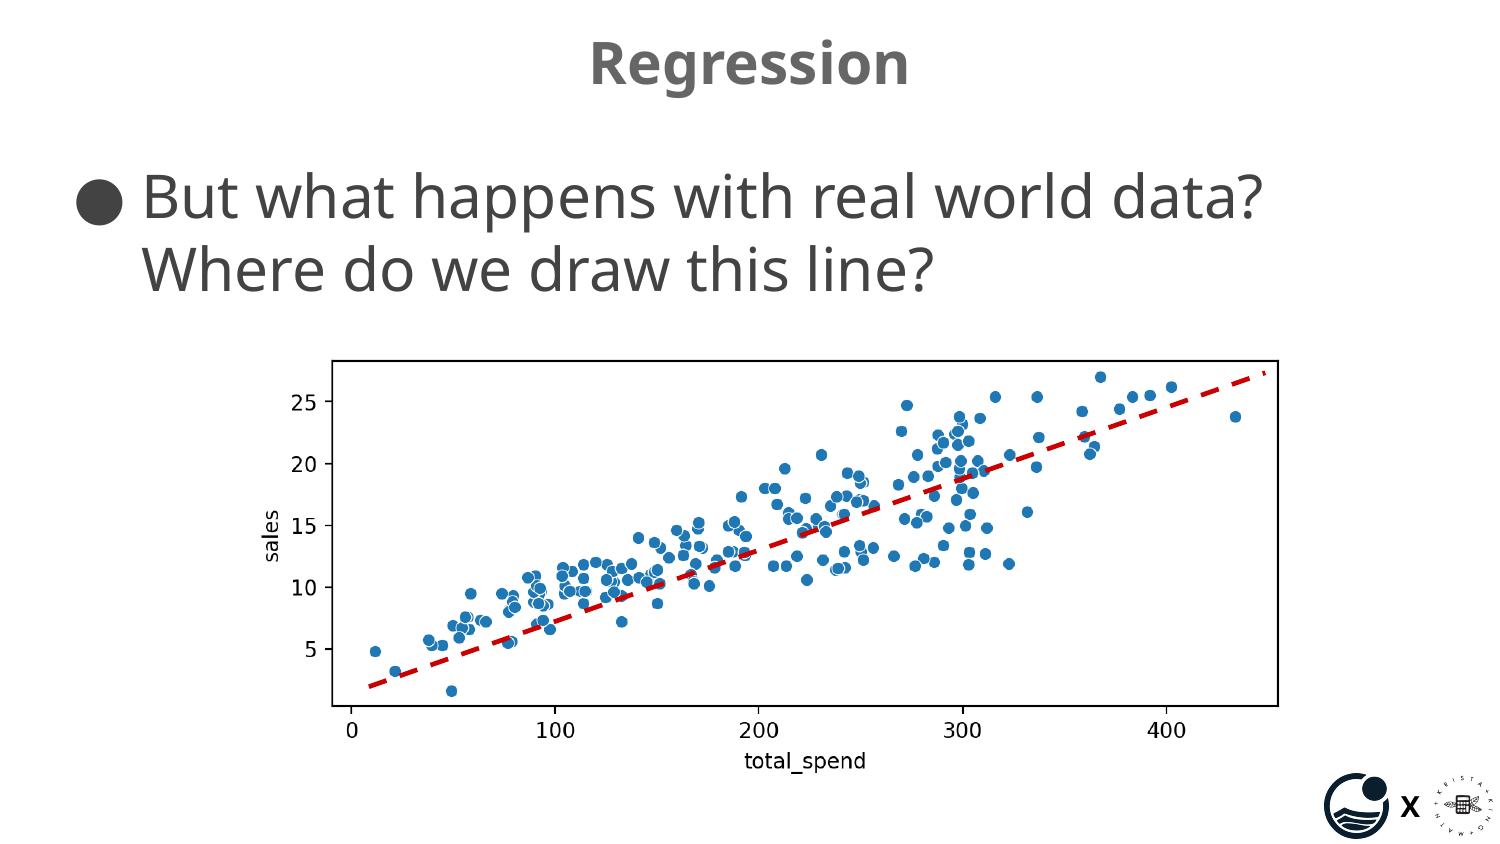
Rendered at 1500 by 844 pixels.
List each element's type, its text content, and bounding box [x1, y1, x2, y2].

picture [245, 345, 1292, 788]
text_box X [1393, 775, 1427, 837]
list But what happens with real world data? Where do we draw this line? [51, 143, 1449, 750]
picture [1430, 773, 1496, 839]
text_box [368, 372, 1266, 687]
picture [1324, 773, 1389, 839]
title Regression [51, 10, 1449, 105]
